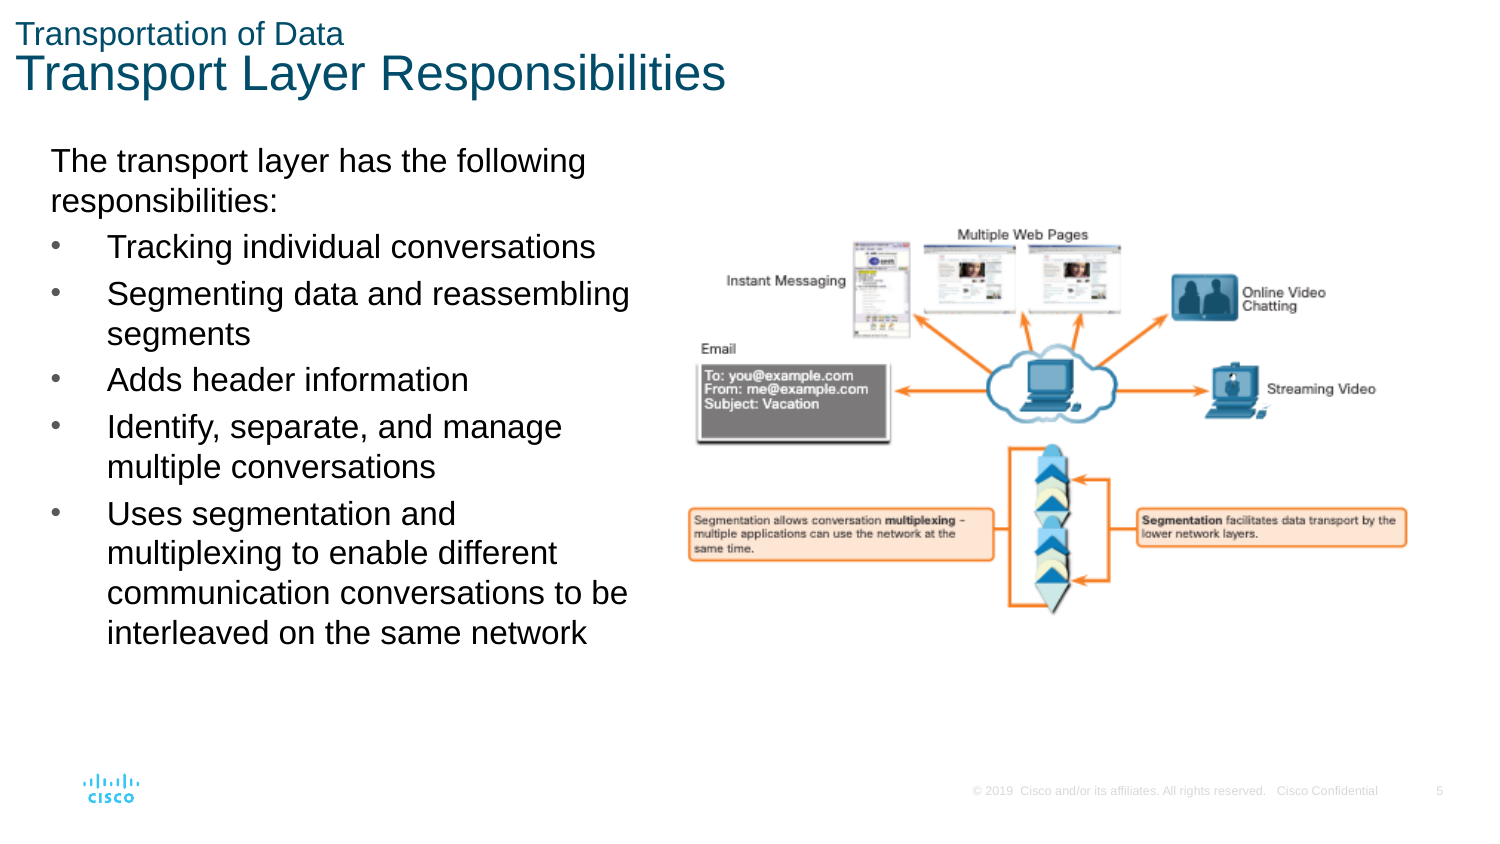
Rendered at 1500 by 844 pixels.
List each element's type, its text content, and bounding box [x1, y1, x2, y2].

list The transport layer has the following responsibilities: Tracking individual conversations Segmenting data and reassembling segments Adds header information Identify, separate, and manage multiple conversations Uses segmentation and multiplexing to enable different communication conversations to be interleaved on the same network [35, 131, 655, 766]
picture [684, 222, 1412, 622]
title Transportation of Data Transport Layer Responsibilities [0, 0, 1369, 121]
